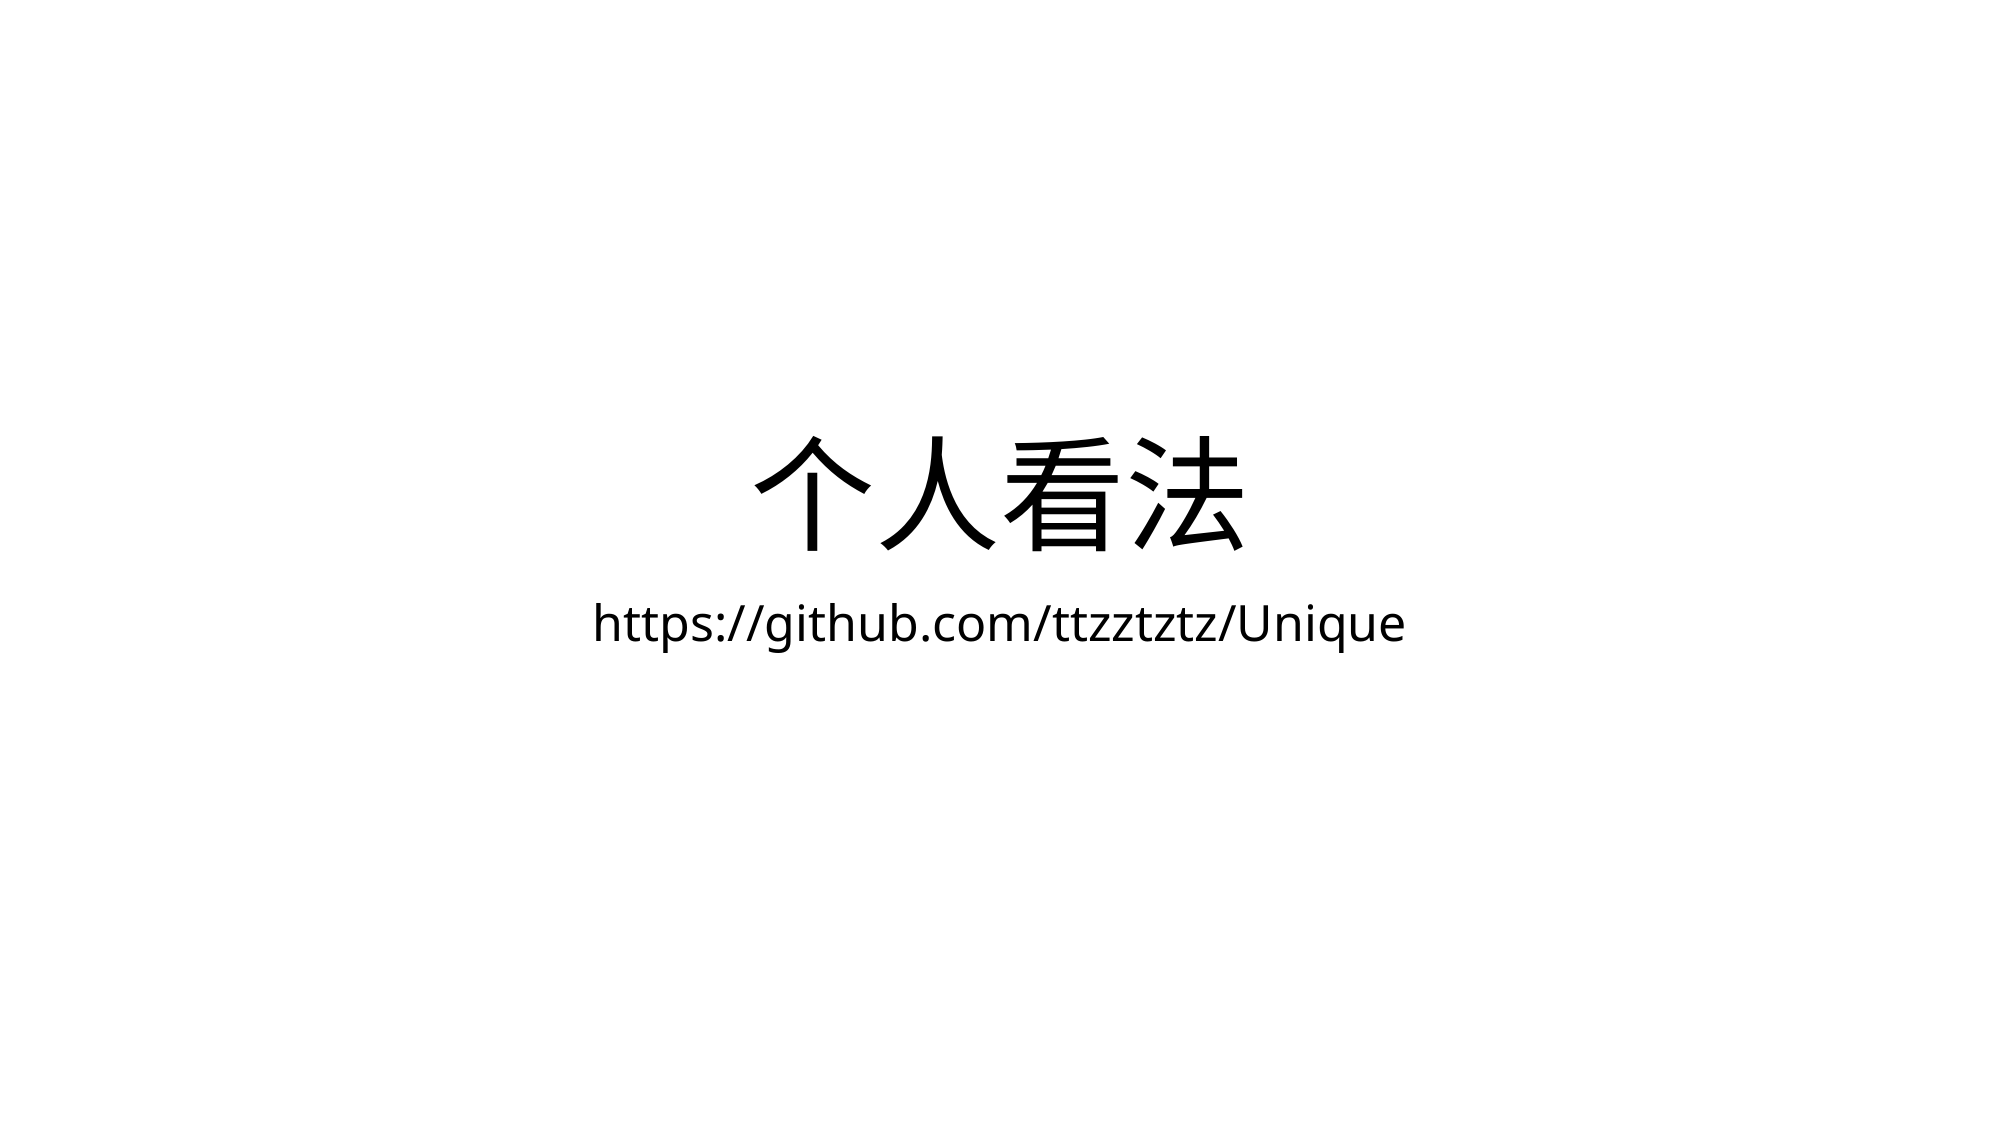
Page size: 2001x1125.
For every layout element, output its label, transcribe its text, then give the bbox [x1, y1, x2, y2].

subtitle https://github.com/ttzztztz/Unique [249, 590, 1750, 863]
title 个人看法 [249, 184, 1750, 576]
